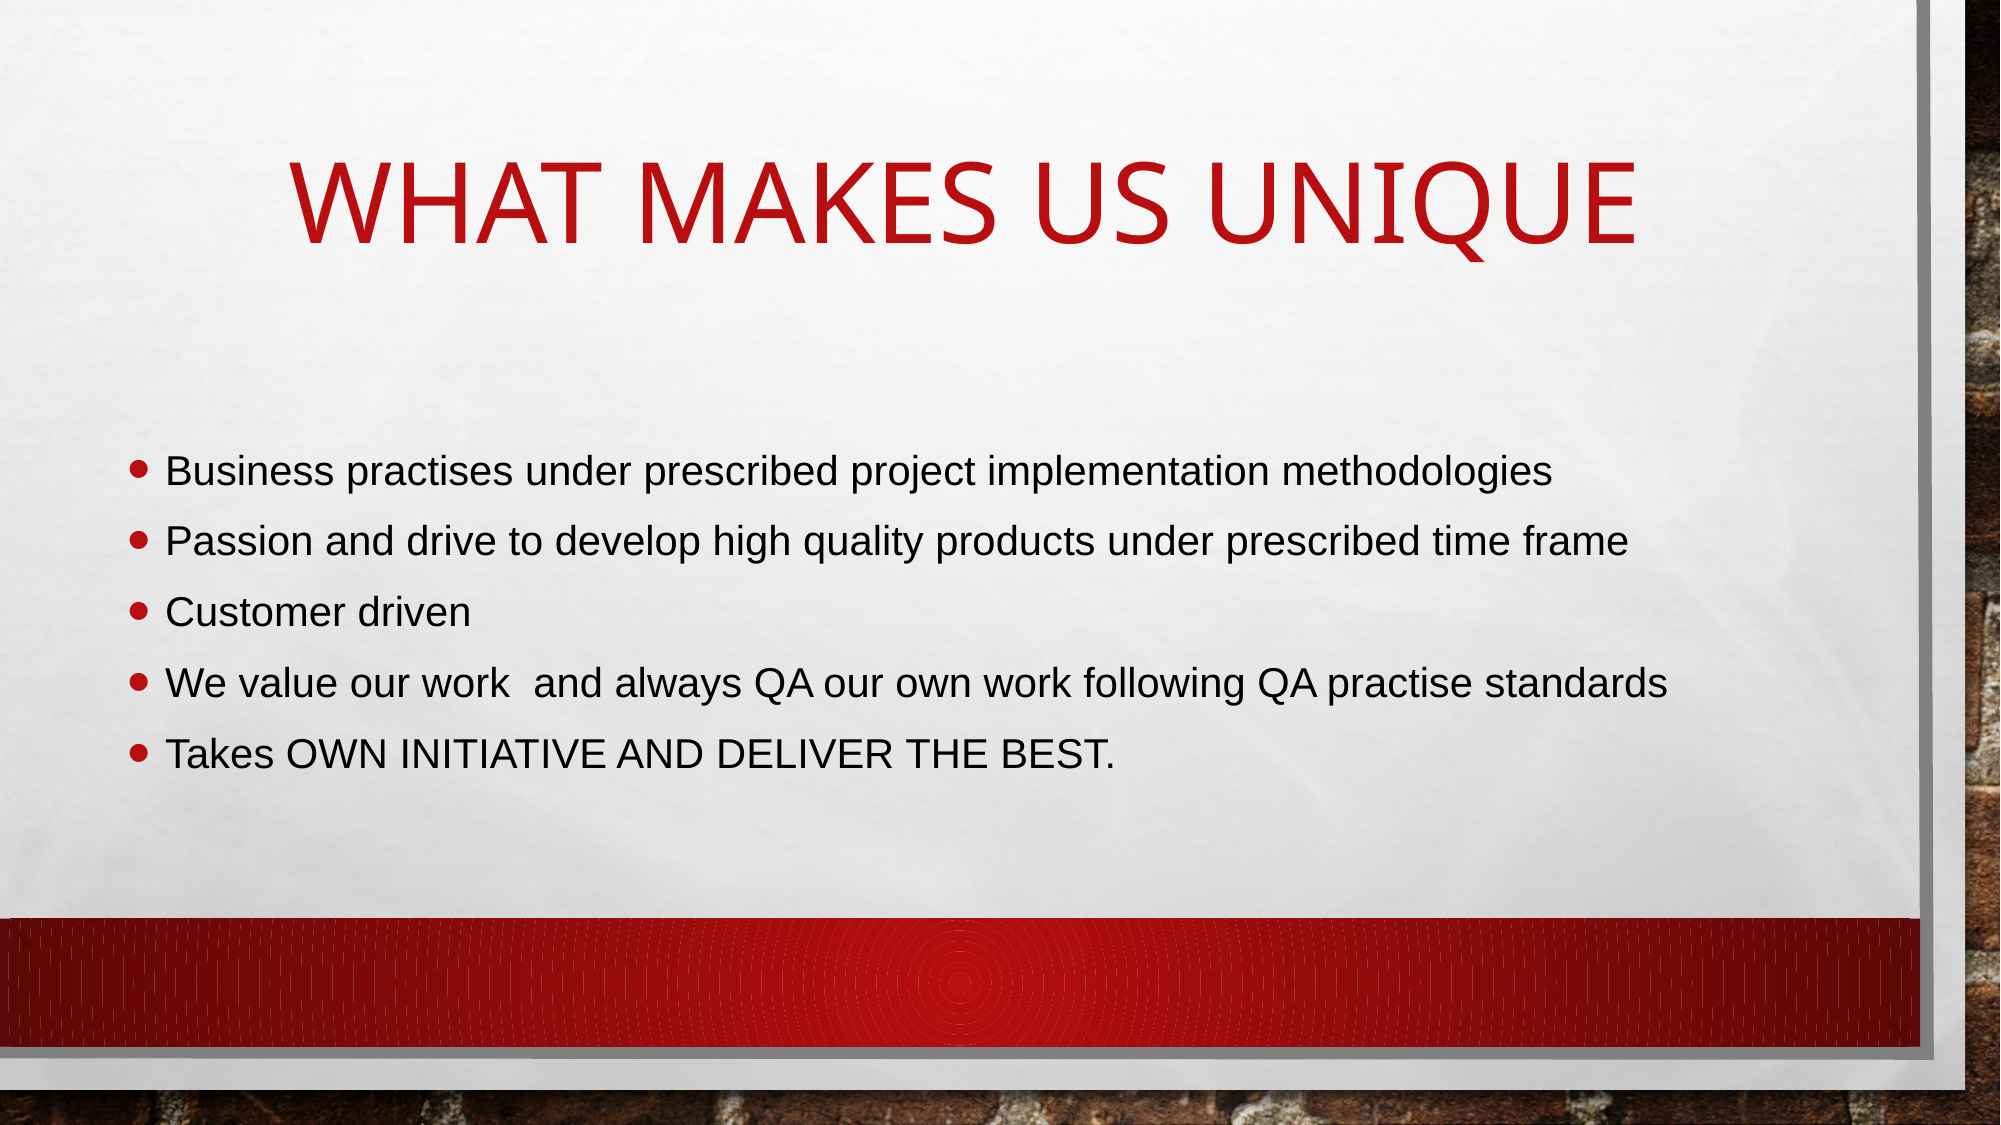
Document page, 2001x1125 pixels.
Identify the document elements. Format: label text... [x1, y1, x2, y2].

picture [0, 0, 2000, 1125]
list Business practises under prescribed project implementation methodologies Passion and drive to develop high quality products under prescribed time frame Customer driven We value our work and always QA our own work following QA practise standards Takes OWN INITIATIVE AND DELIVER THE BEST. [112, 338, 1818, 882]
title What MAKES US UNIQUE [112, 112, 1818, 302]
